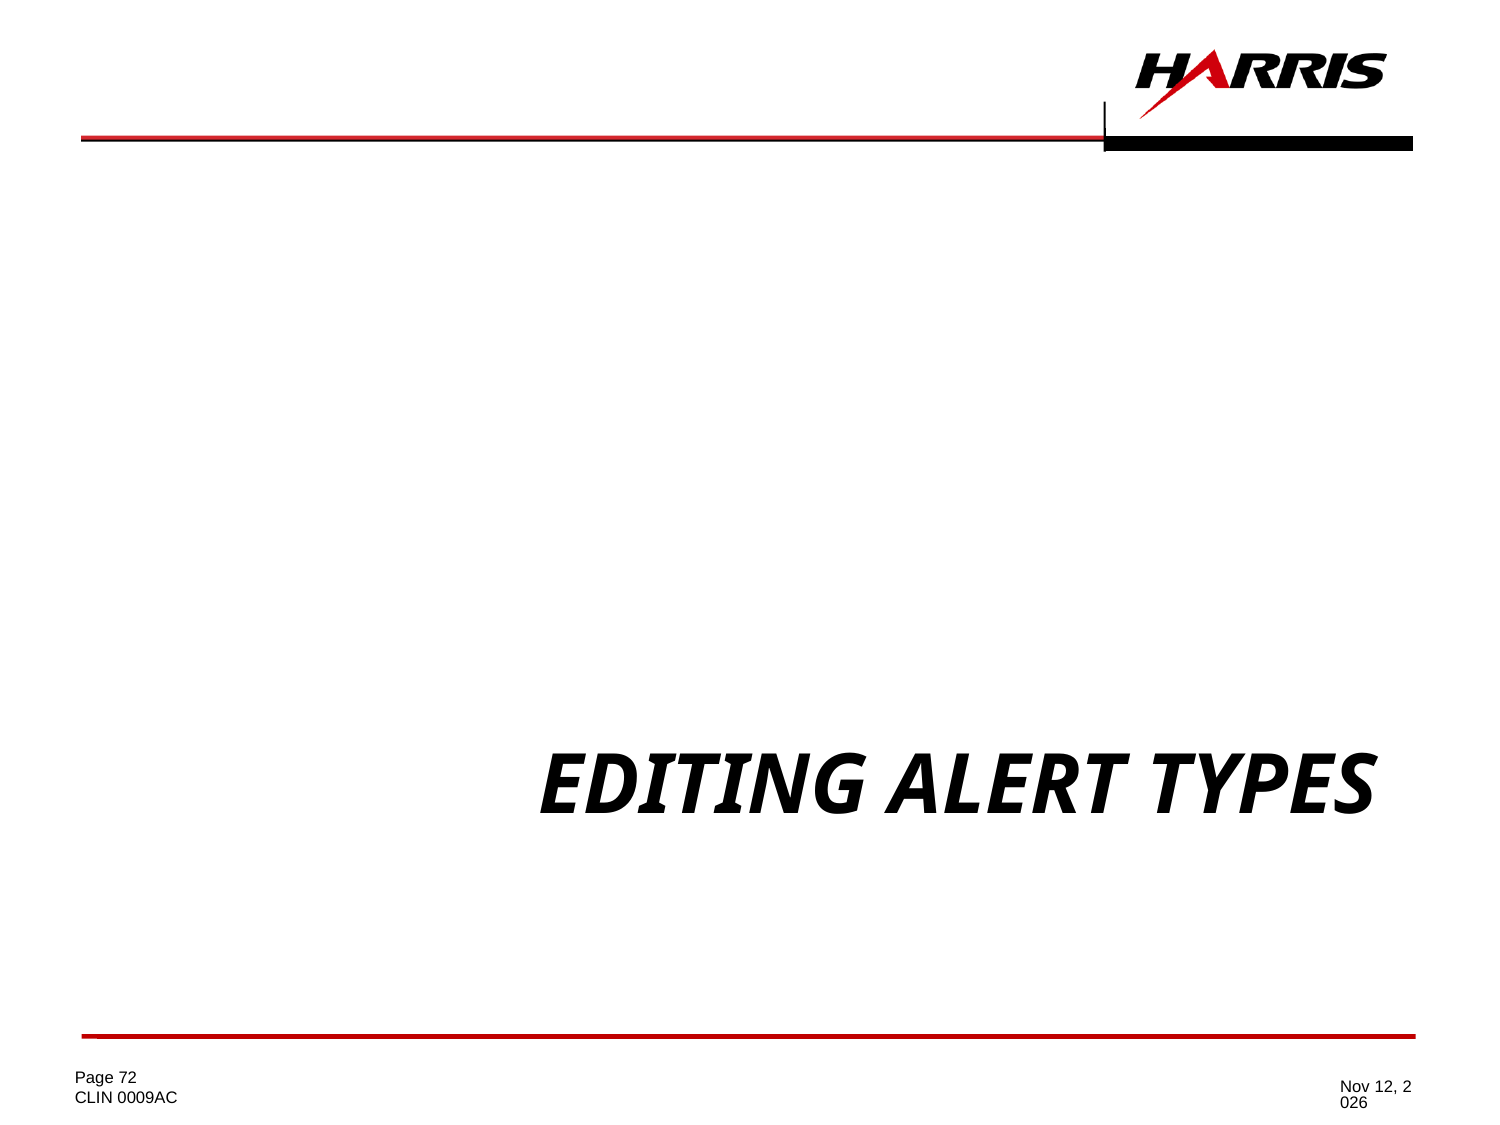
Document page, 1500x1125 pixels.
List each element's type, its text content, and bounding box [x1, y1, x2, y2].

picture [1135, 49, 1387, 119]
title Editing Alert Types [118, 722, 1394, 947]
slide_number 6-Oct-14 [1324, 1063, 1435, 1108]
